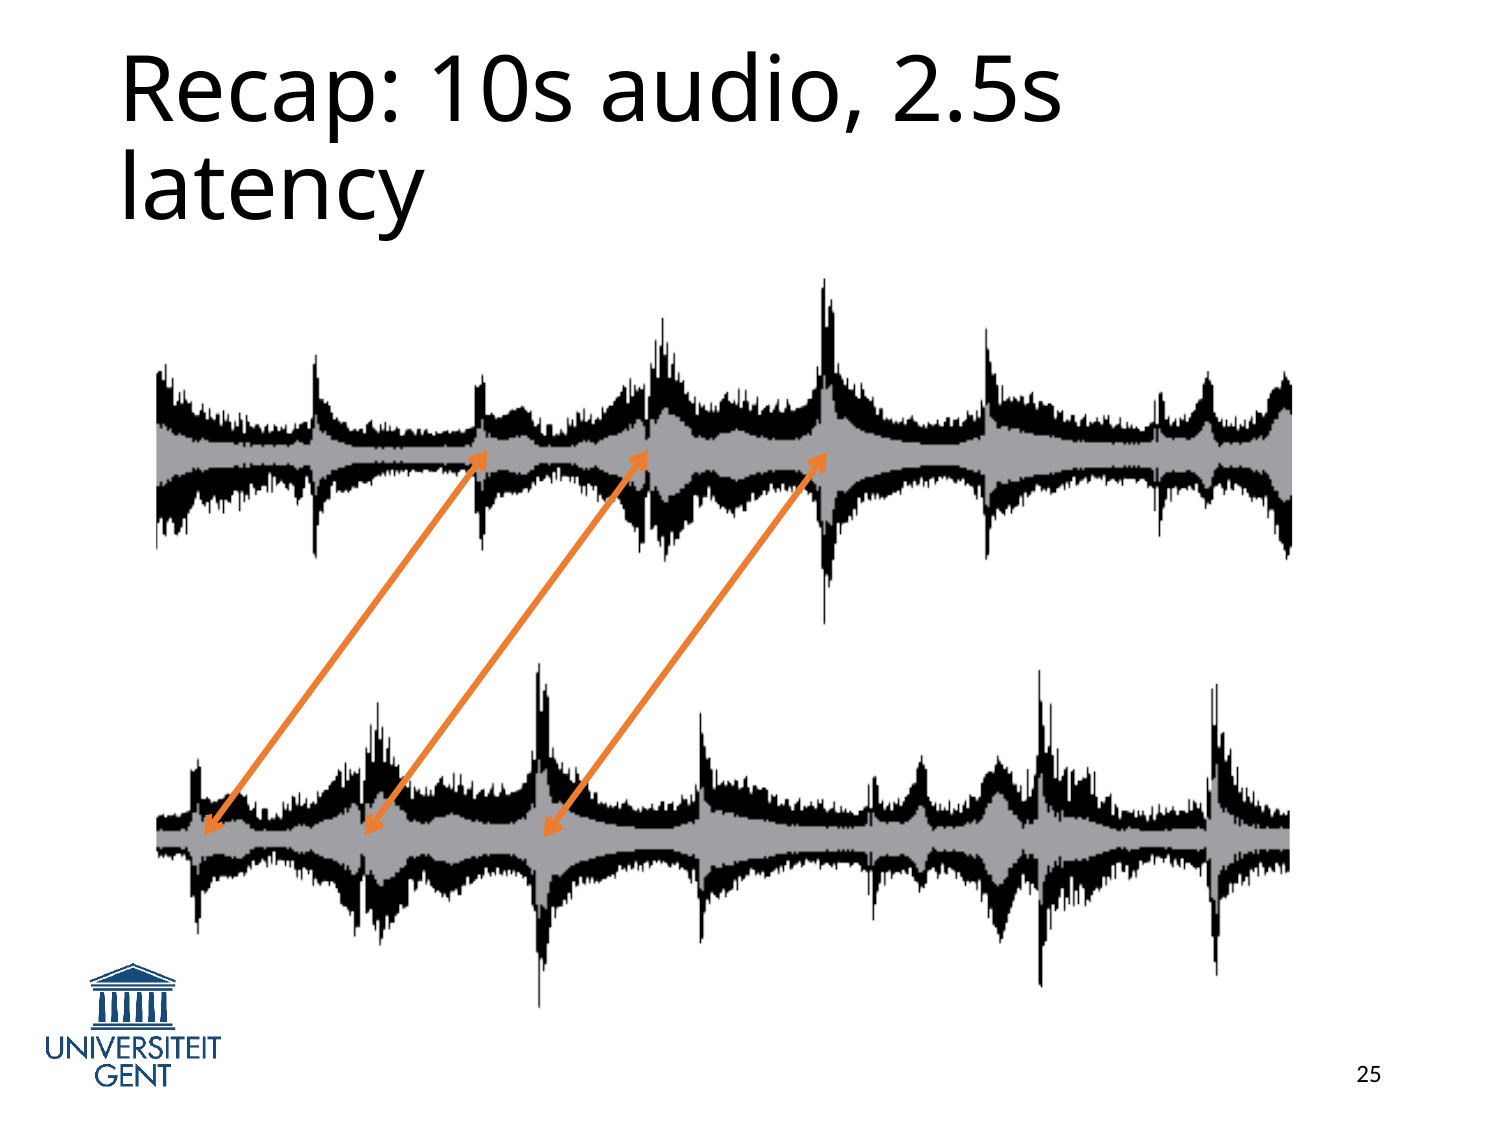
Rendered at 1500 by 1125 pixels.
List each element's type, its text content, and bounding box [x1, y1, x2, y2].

picture [46, 963, 221, 1087]
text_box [543, 452, 828, 838]
slide_number 25 [1059, 1042, 1397, 1103]
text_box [364, 449, 648, 836]
picture [156, 260, 1293, 640]
title Recap: 10s audio, 2.5s latency [103, 59, 1397, 222]
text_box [204, 449, 364, 836]
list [156, 644, 1290, 1018]
